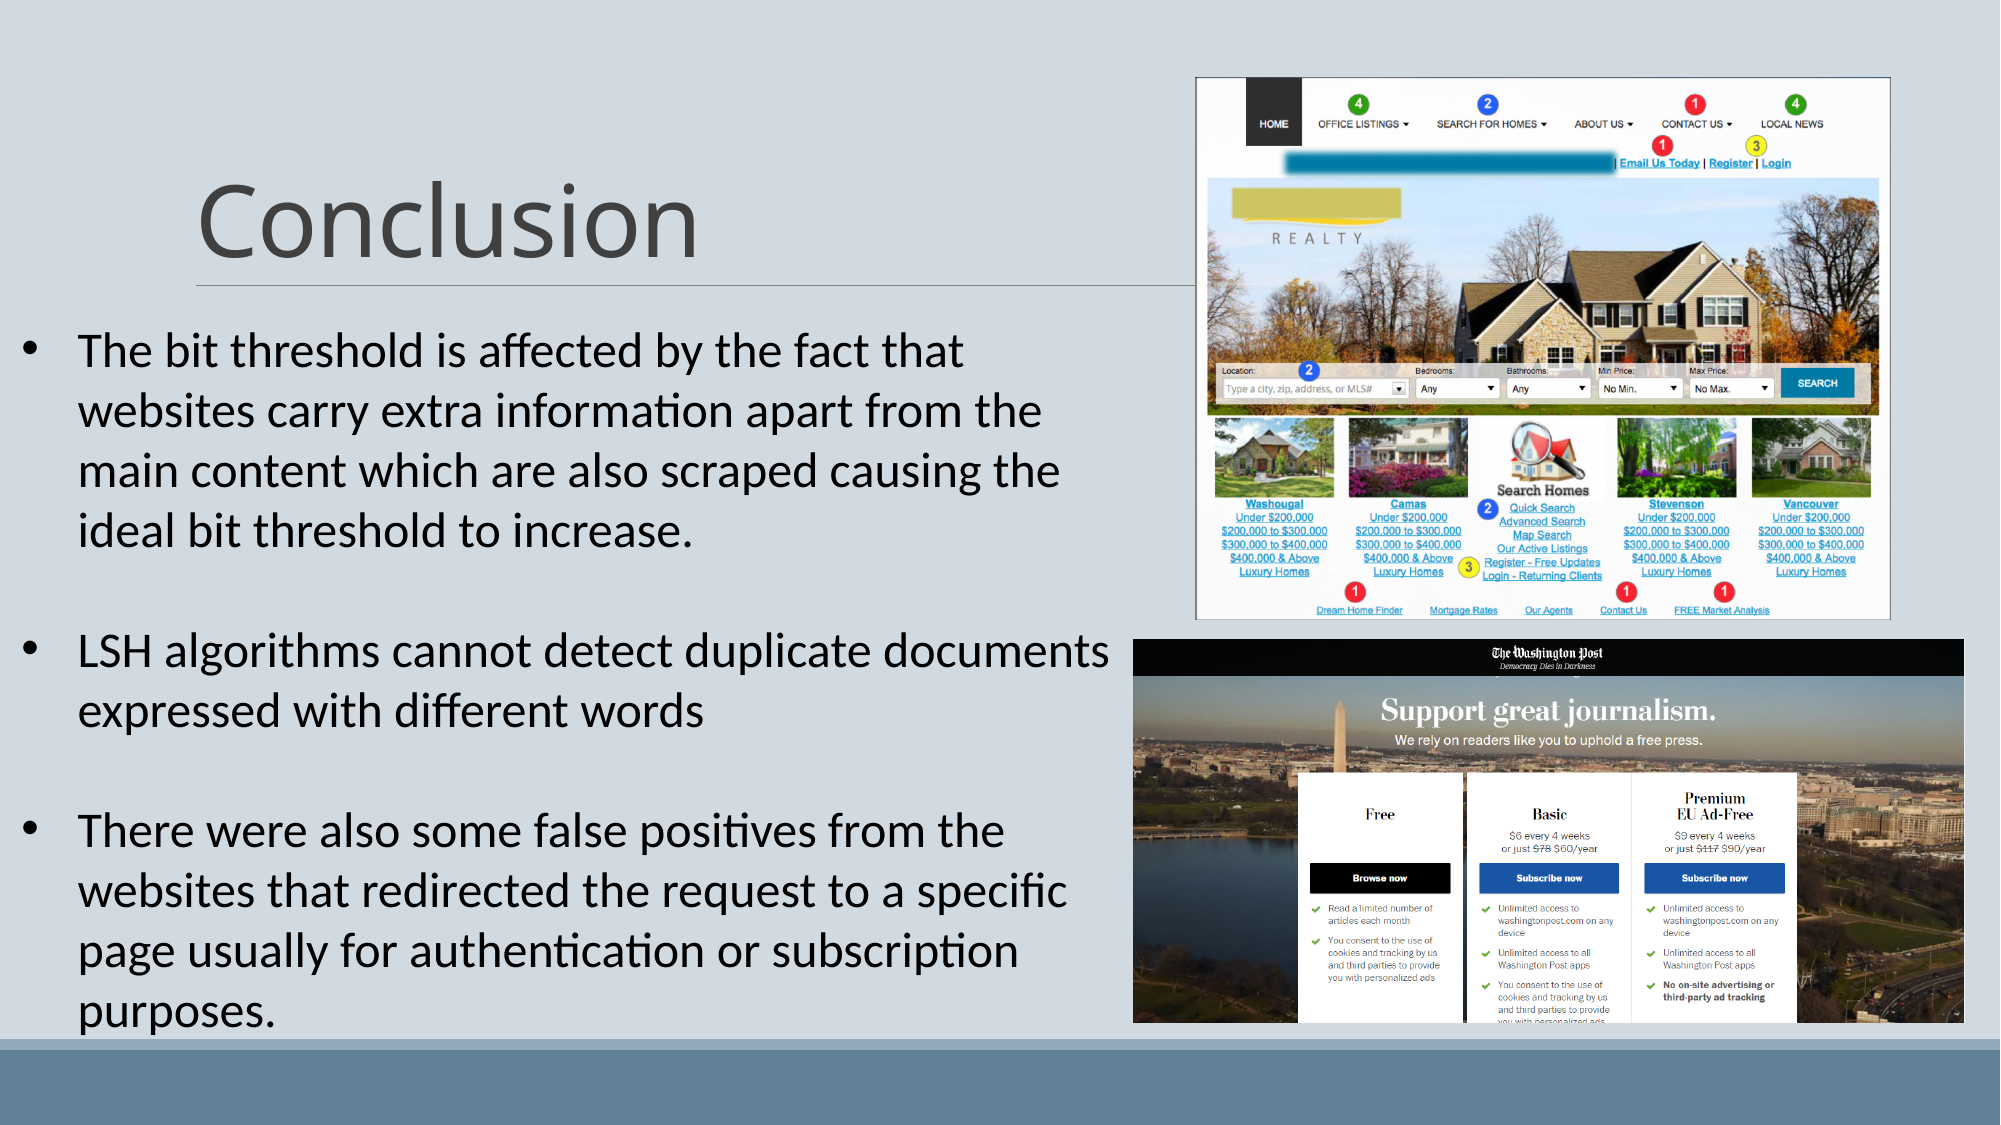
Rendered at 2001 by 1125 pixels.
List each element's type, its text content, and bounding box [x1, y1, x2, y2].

picture [1132, 639, 1965, 1023]
text_box The bit threshold is affected by the fact that websites carry extra information apart from the main content which are also scraped causing the ideal bit threshold to increase. LSH algorithms cannot detect duplicate documents expressed with different words There were also some false positives from the websites that redirected the request to a specific page usually for authentication or subscription purposes. [6, 309, 1134, 1045]
picture [1194, 77, 1892, 621]
title Conclusion [180, 47, 1830, 285]
